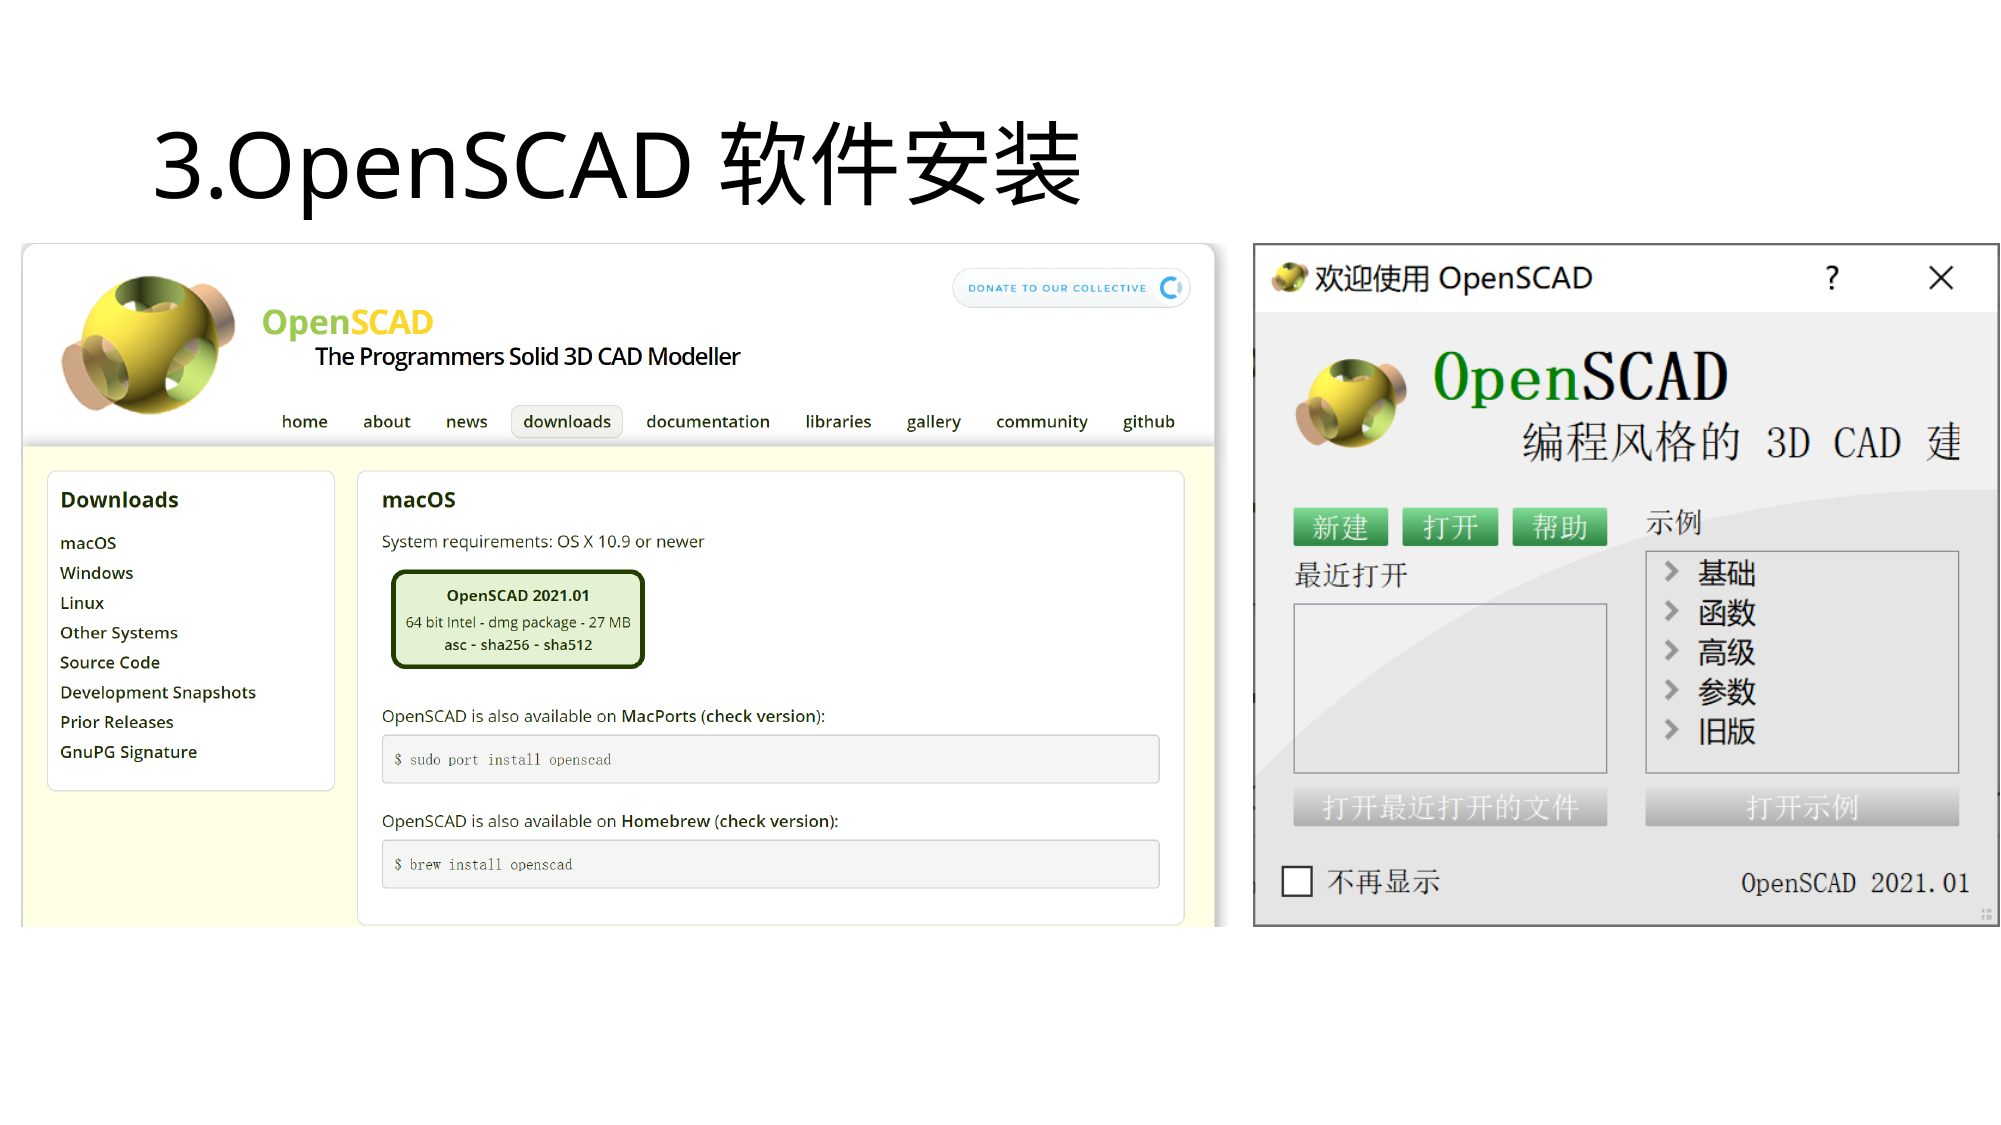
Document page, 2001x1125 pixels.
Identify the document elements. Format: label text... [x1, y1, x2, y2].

title 3.OpenSCAD软件安装 [137, 59, 1863, 278]
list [1253, 243, 2000, 927]
picture [21, 243, 1228, 927]
